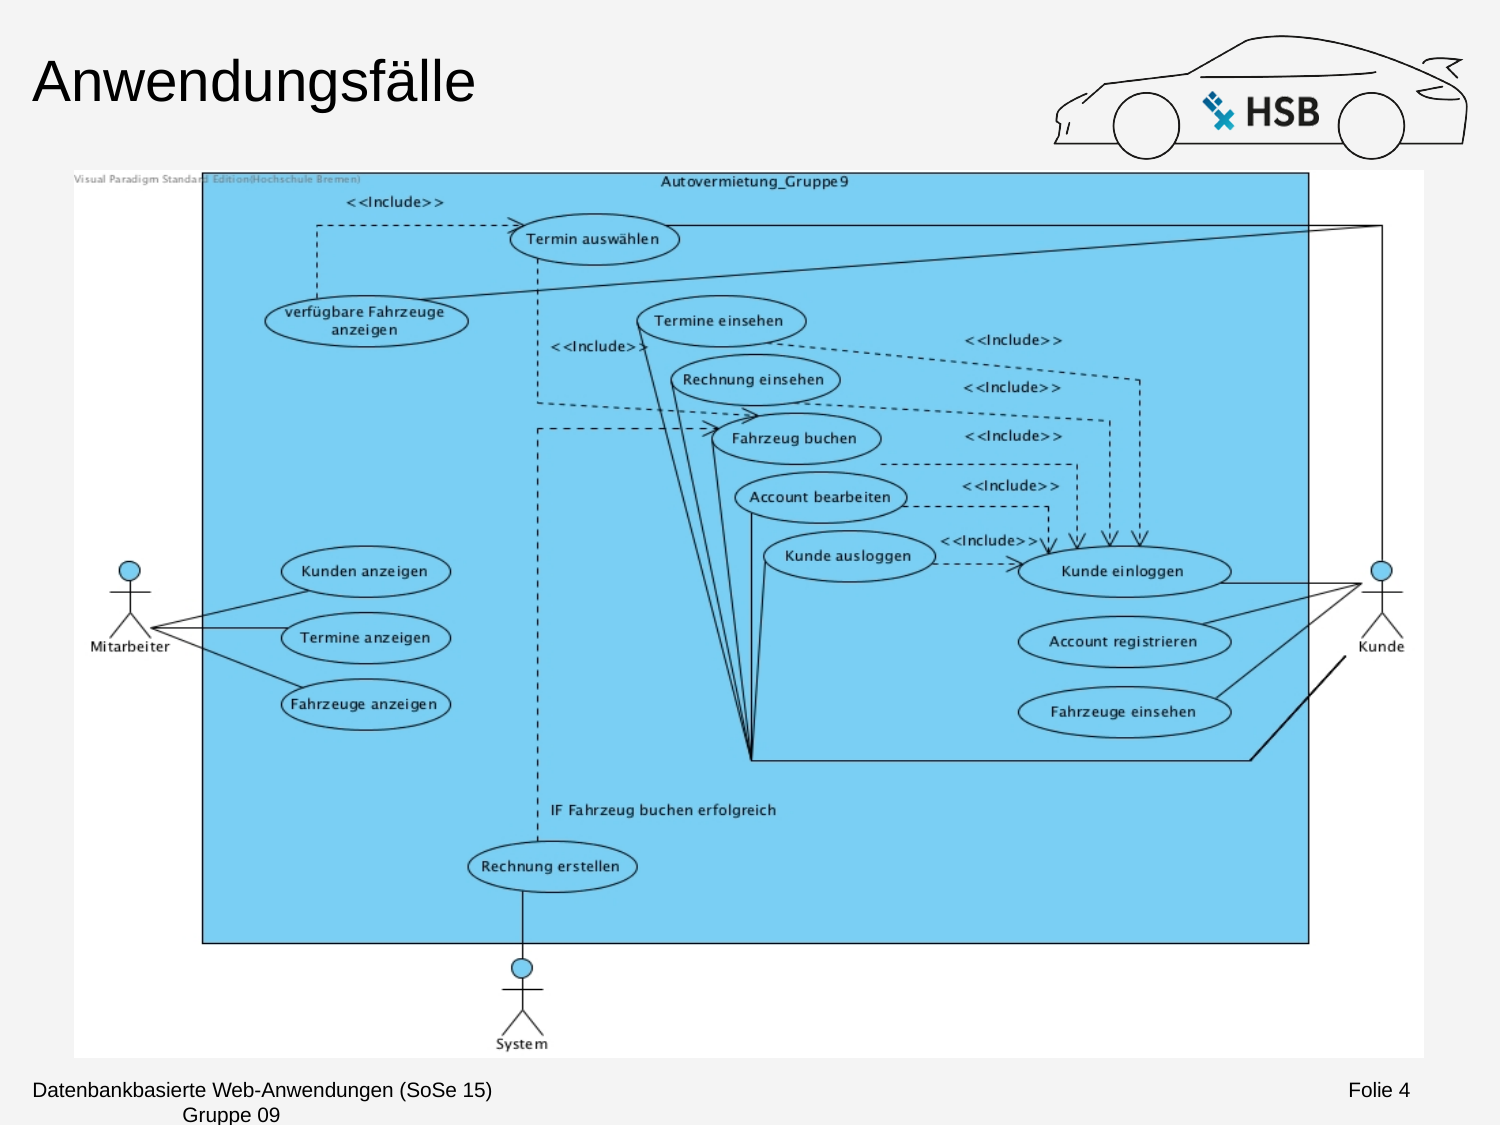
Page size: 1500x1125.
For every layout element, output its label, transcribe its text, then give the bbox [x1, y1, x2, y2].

text_box Anwendungsfälle [17, 35, 968, 121]
picture [1052, 35, 1468, 160]
text_box Datenbankbasierte Web-Anwendungen (SoSe 15) Gruppe 09 [17, 1069, 847, 1125]
picture [73, 170, 1424, 1058]
text_box Folie 4 [1333, 1069, 1500, 1109]
